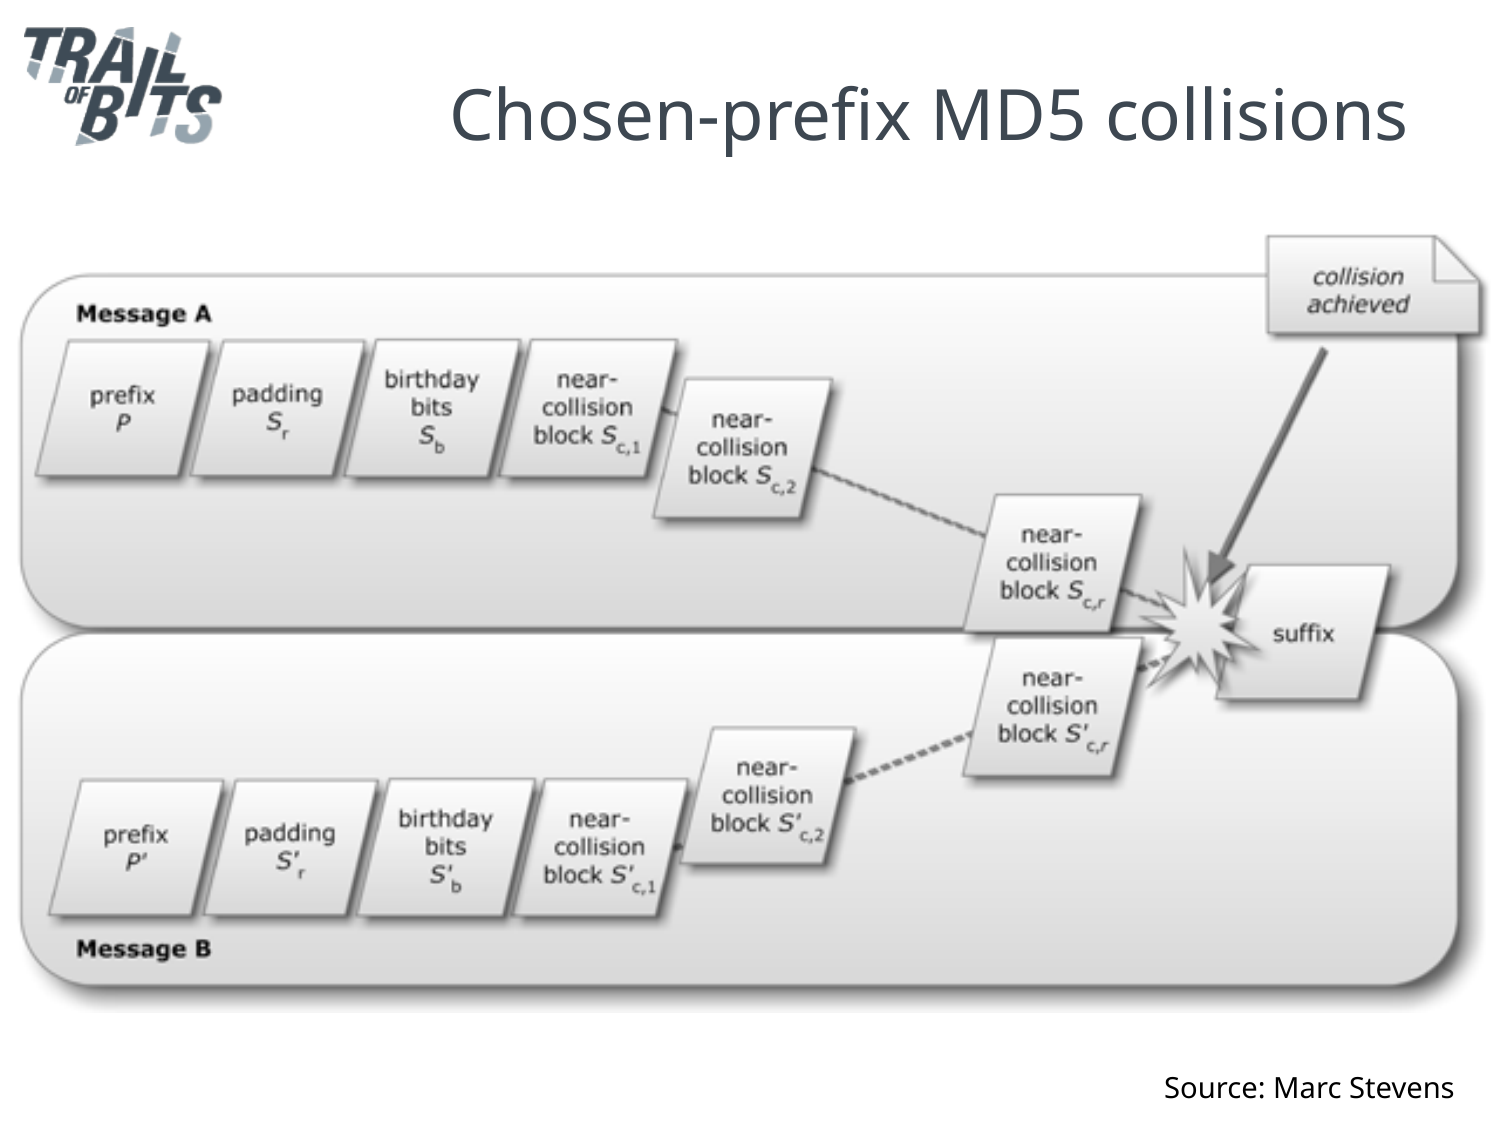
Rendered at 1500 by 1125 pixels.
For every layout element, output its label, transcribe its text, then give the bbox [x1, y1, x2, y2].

picture [0, 224, 1500, 1013]
text_box Source: Marc Stevens [1149, 1062, 1470, 1113]
picture [24, 27, 224, 146]
title Chosen-prefix MD5 collisions [249, 62, 1425, 163]
